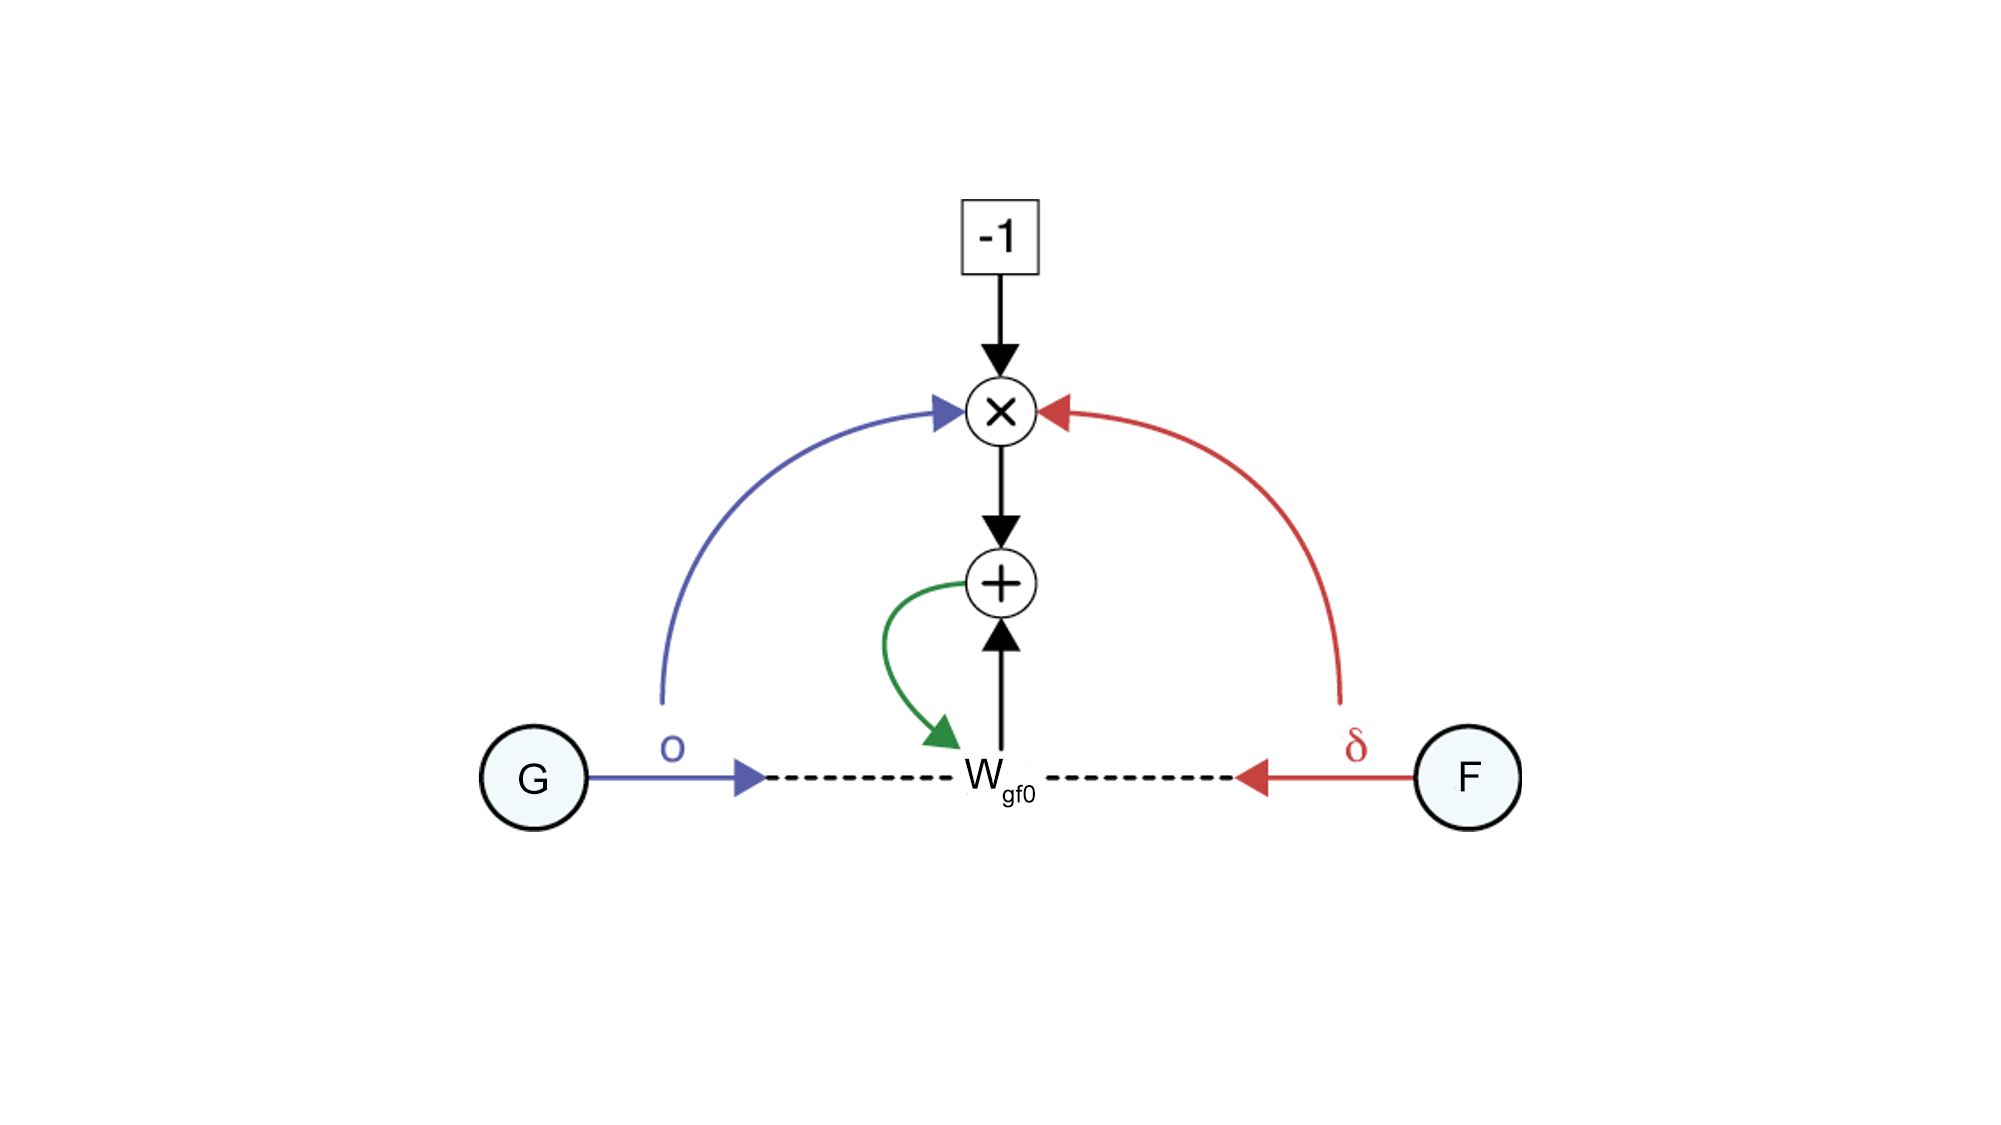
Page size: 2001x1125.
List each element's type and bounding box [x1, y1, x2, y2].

picture [478, 199, 1522, 925]
